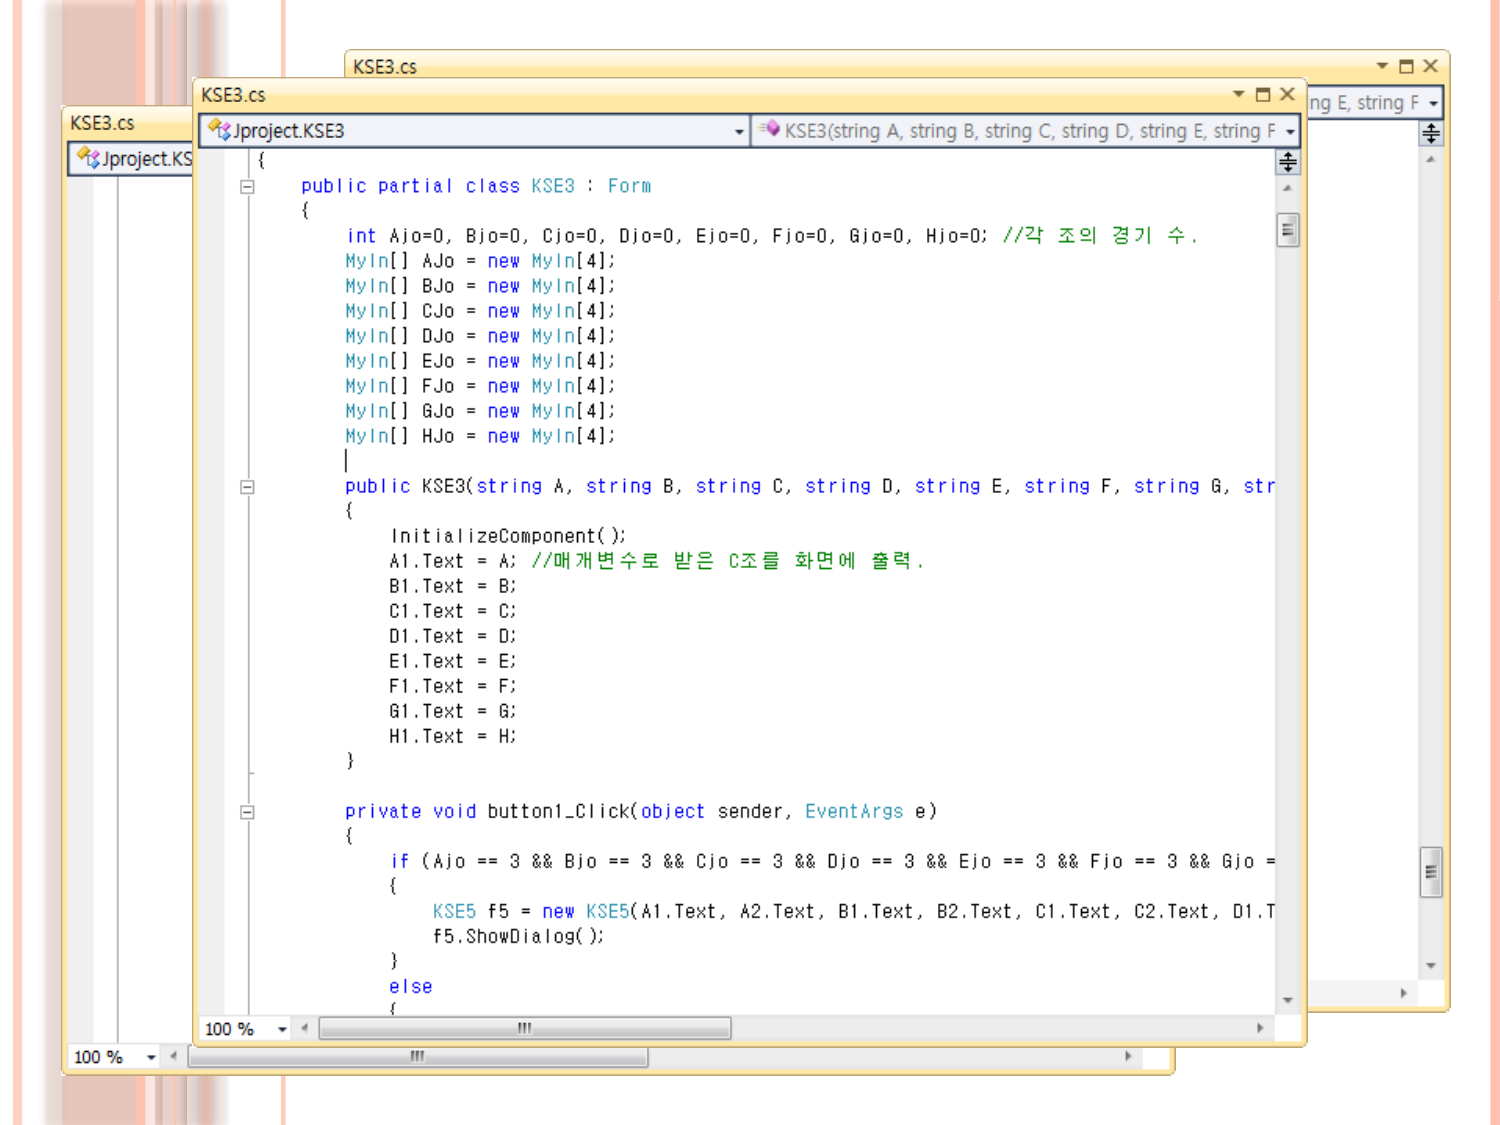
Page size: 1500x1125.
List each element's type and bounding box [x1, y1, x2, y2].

picture [60, 48, 1452, 1077]
